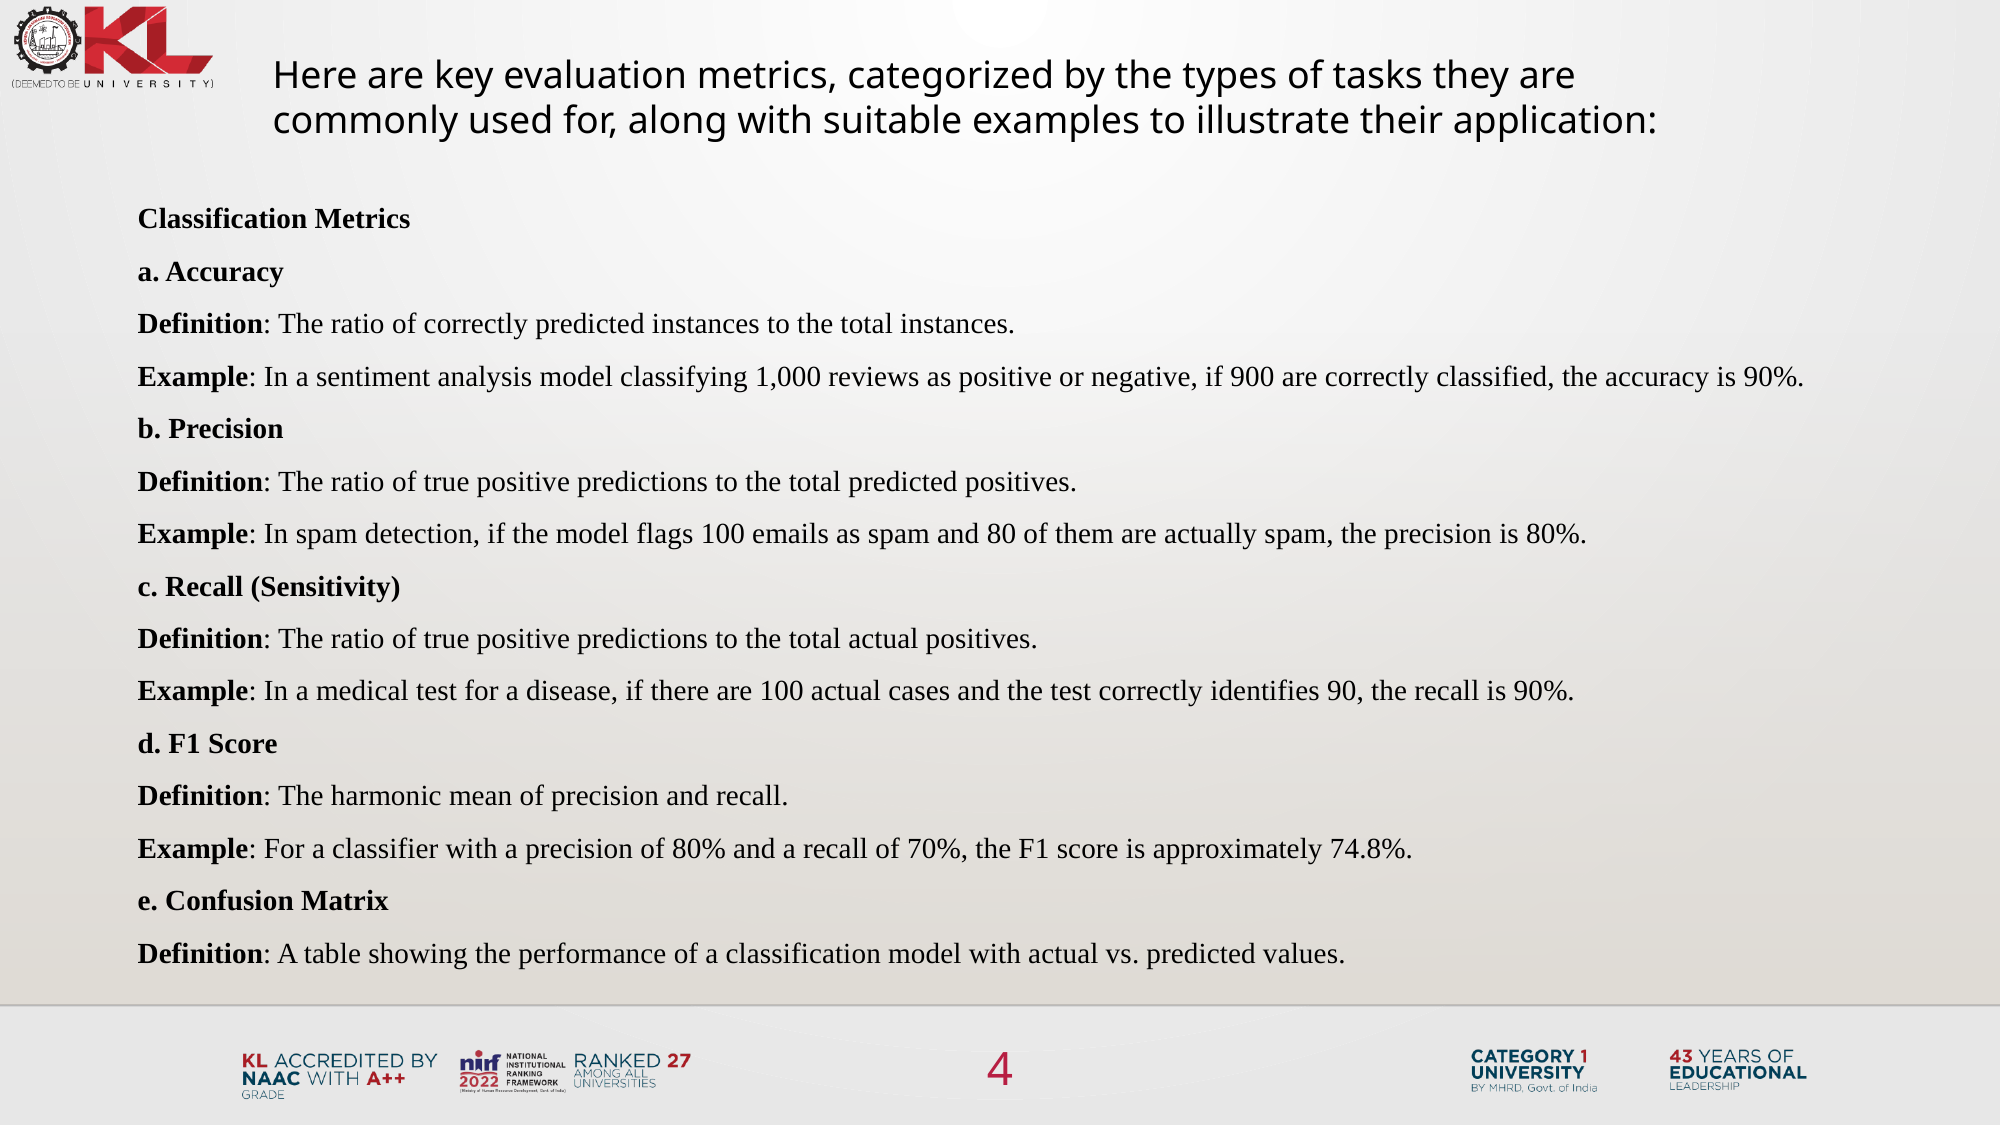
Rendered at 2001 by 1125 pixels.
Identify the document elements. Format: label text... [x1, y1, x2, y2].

picture [12, 5, 213, 88]
text_box Classification Metrics a. Accuracy Definition: The ratio of correctly predicted instances to the total instances. Example: In a sentiment analysis model classifying 1,000 reviews as positive or negative, if 900 are correctly classified, the accuracy is 90%. b. Precision Definition: The ratio of true positive predictions to the total predicted positives. Example: In spam detection, if the model flags 100 emails as spam and 80 of them are actually spam, the precision is 80%. c. Recall (Sensitivity) Definition: The ratio of true positive predictions to the total actual positives. Example: In a medical test for a disease, if there are 100 actual cases and the test correctly identifies 90, the recall is 90%. d. F1 Score Definition: The harmonic mean of precision and recall. Example: For a classifier with a precision of 80% and a recall of 70%, the F1 score is approximately 74.8%. e. Confusion Matrix Definition: A table showing the performance of a classification model with actual vs. predicted values. [122, 174, 1913, 1029]
picture [1447, 1045, 1814, 1101]
text_box Here are key evaluation metrics, categorized by the types of tasks they are commonly used for, along with suitable examples to illustrate their application: [258, 43, 1781, 149]
slide_number 4 [933, 1031, 1067, 1115]
picture [238, 1045, 716, 1103]
